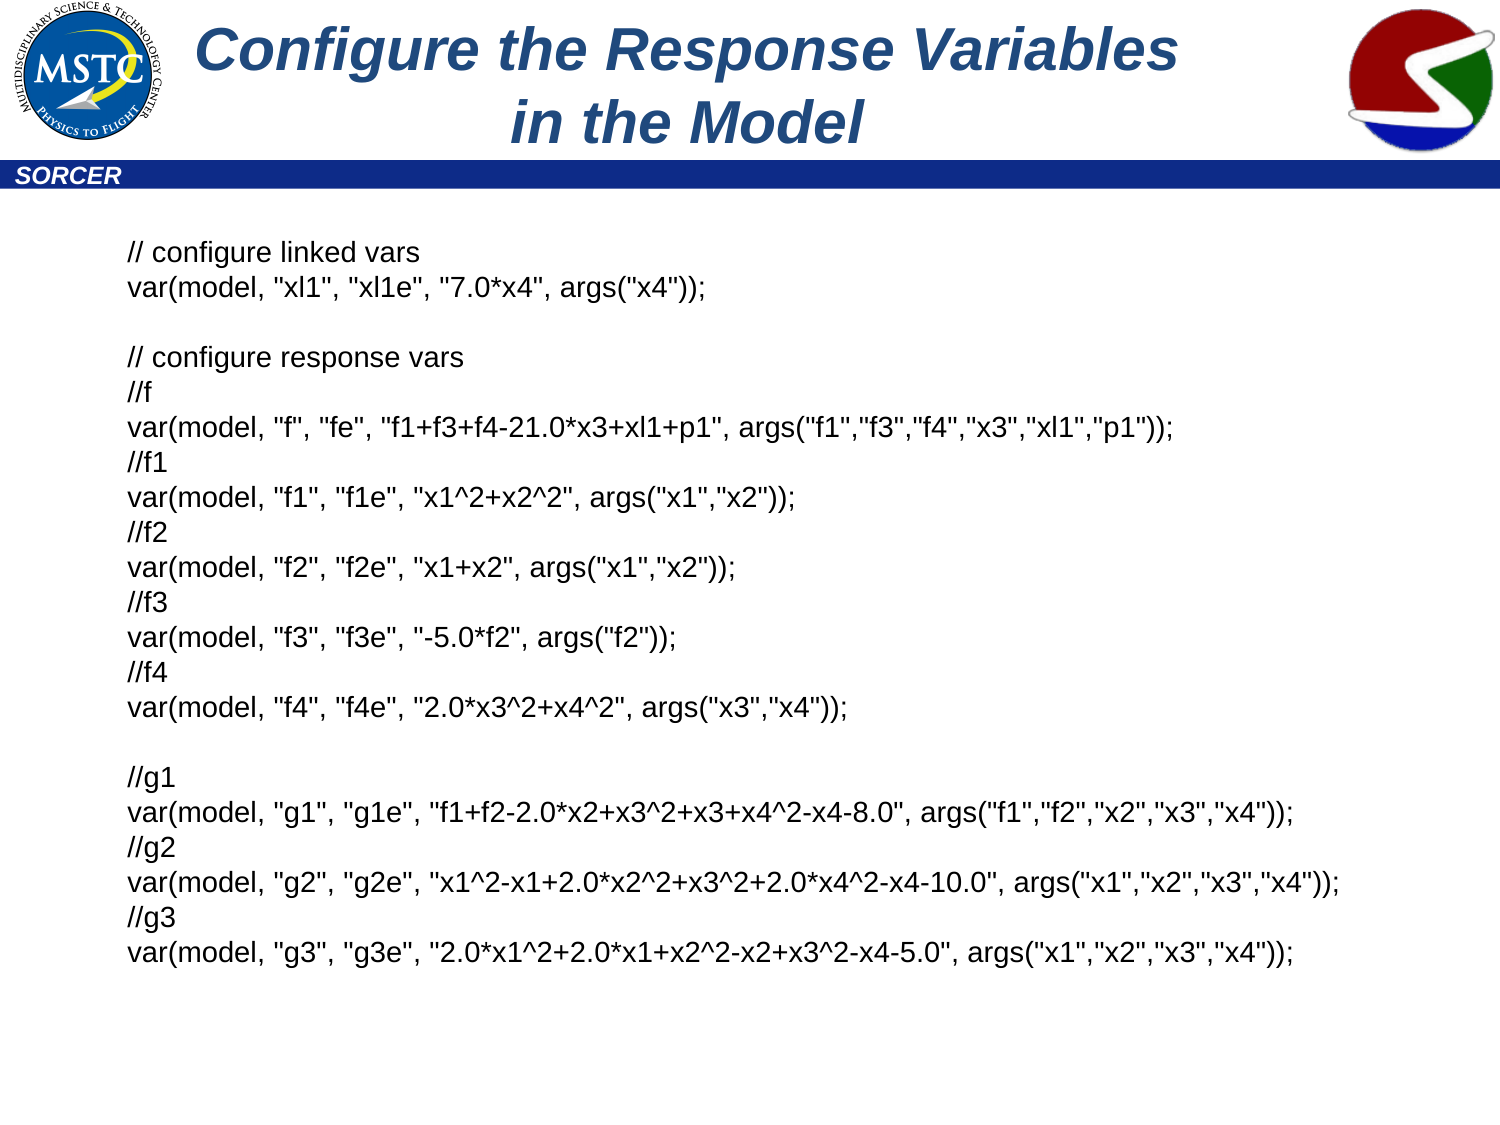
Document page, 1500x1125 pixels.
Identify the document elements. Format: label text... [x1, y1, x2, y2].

title Configure the Response Variables in the Model [162, 2, 1213, 164]
picture [12, 0, 163, 148]
text_box // configure linked vars var(model, "xl1", "xl1e", "7.0*x4", args("x4")); // configure response vars //f var(model, "f", "fe", "f1+f3+f4-21.0*x3+xl1+p1", args("f1","f3","f4","x3","xl1","p1")); //f1 var(model, "f1", "f1e", "x1^2+x2^2", args("x1","x2")); //f2 var(model, "f2", "f2e", "x1+x2", args("x1","x2")); //f3 var(model, "f3", "f3e", "-5.0*f2", args("f2")); //f4 var(model, "f4", "f4e", "2.0*x3^2+x4^2", args("x3","x4")); //g1 var(model, "g1", "g1e", "f1+f2-2.0*x2+x3^2+x3+x4^2-x4-8.0", args("f1","f2","x2","x3","x4")); //g2 var(model, "g2", "g2e", "x1^2-x1+2.0*x2^2+x3^2+2.0*x4^2-x4-10.0", args("x1","x2","x3","x4")); //g3 var(model, "g3", "g3e", "2.0*x1^2+2.0*x1+x2^2-x2+x3^2-x4-5.0", args("x1","x2","x3","x4")); [112, 226, 1413, 976]
picture [1347, 7, 1495, 154]
